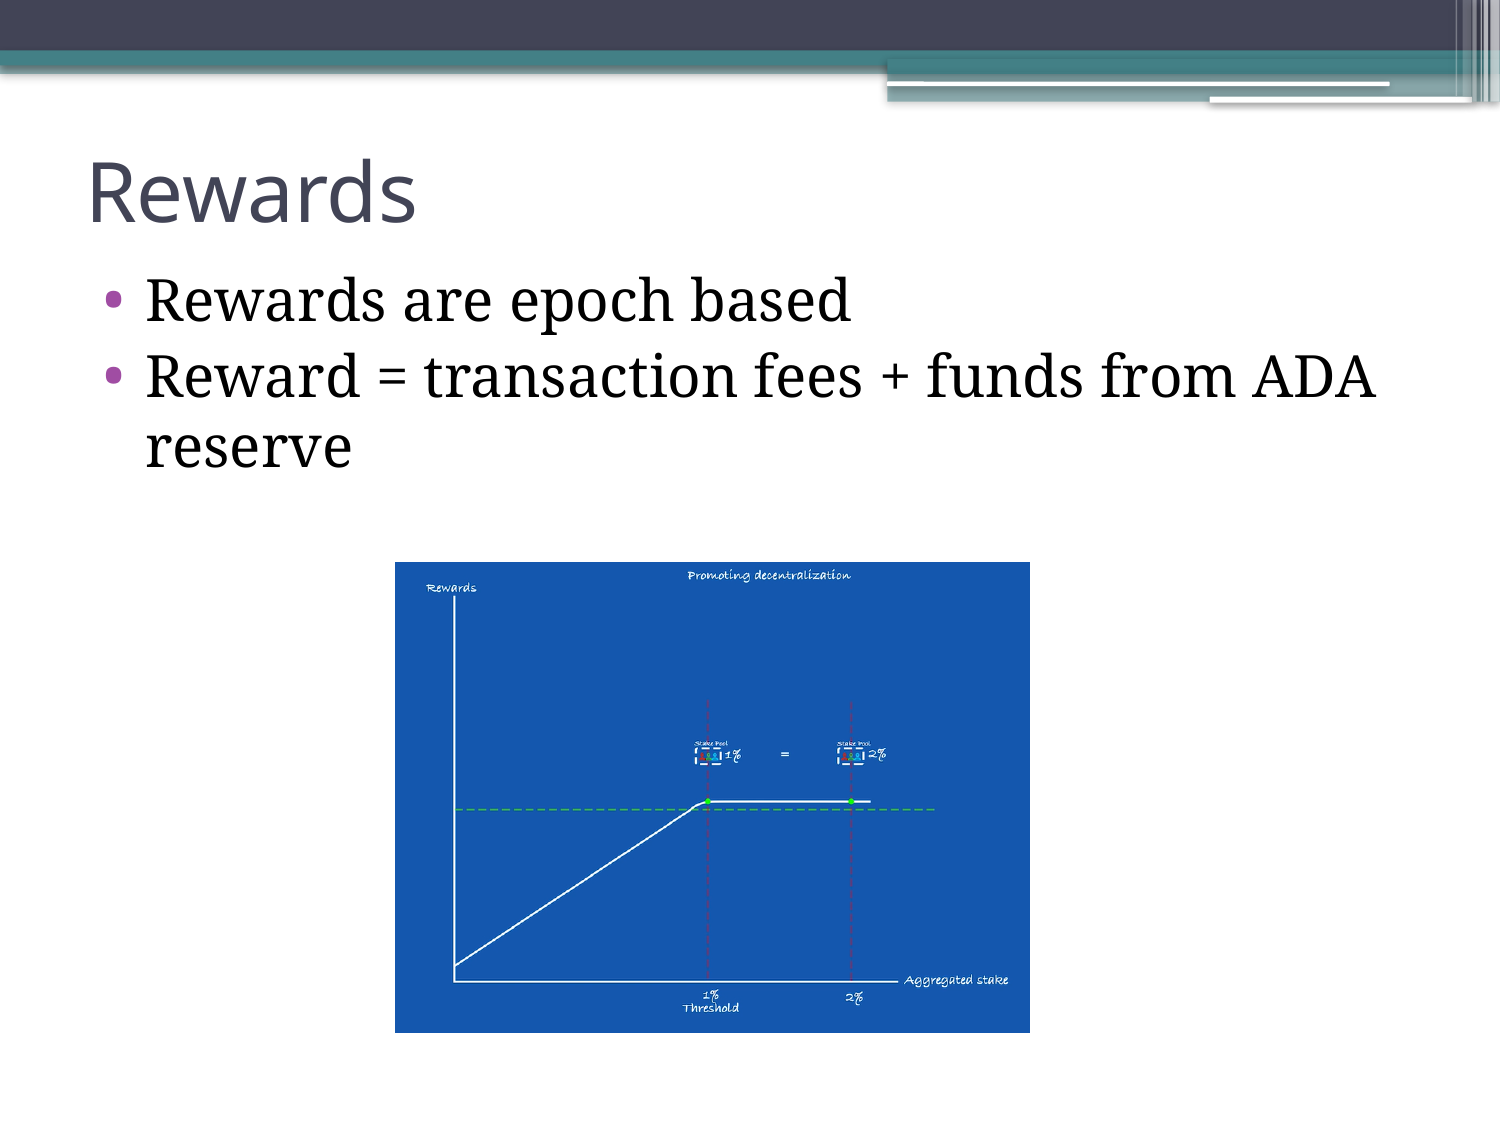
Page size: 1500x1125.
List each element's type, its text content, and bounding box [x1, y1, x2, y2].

picture [395, 562, 1030, 1033]
list Rewards are epoch based Reward = transaction fees + funds from ADA reserve [70, 255, 1421, 965]
title Rewards [70, 101, 1421, 255]
